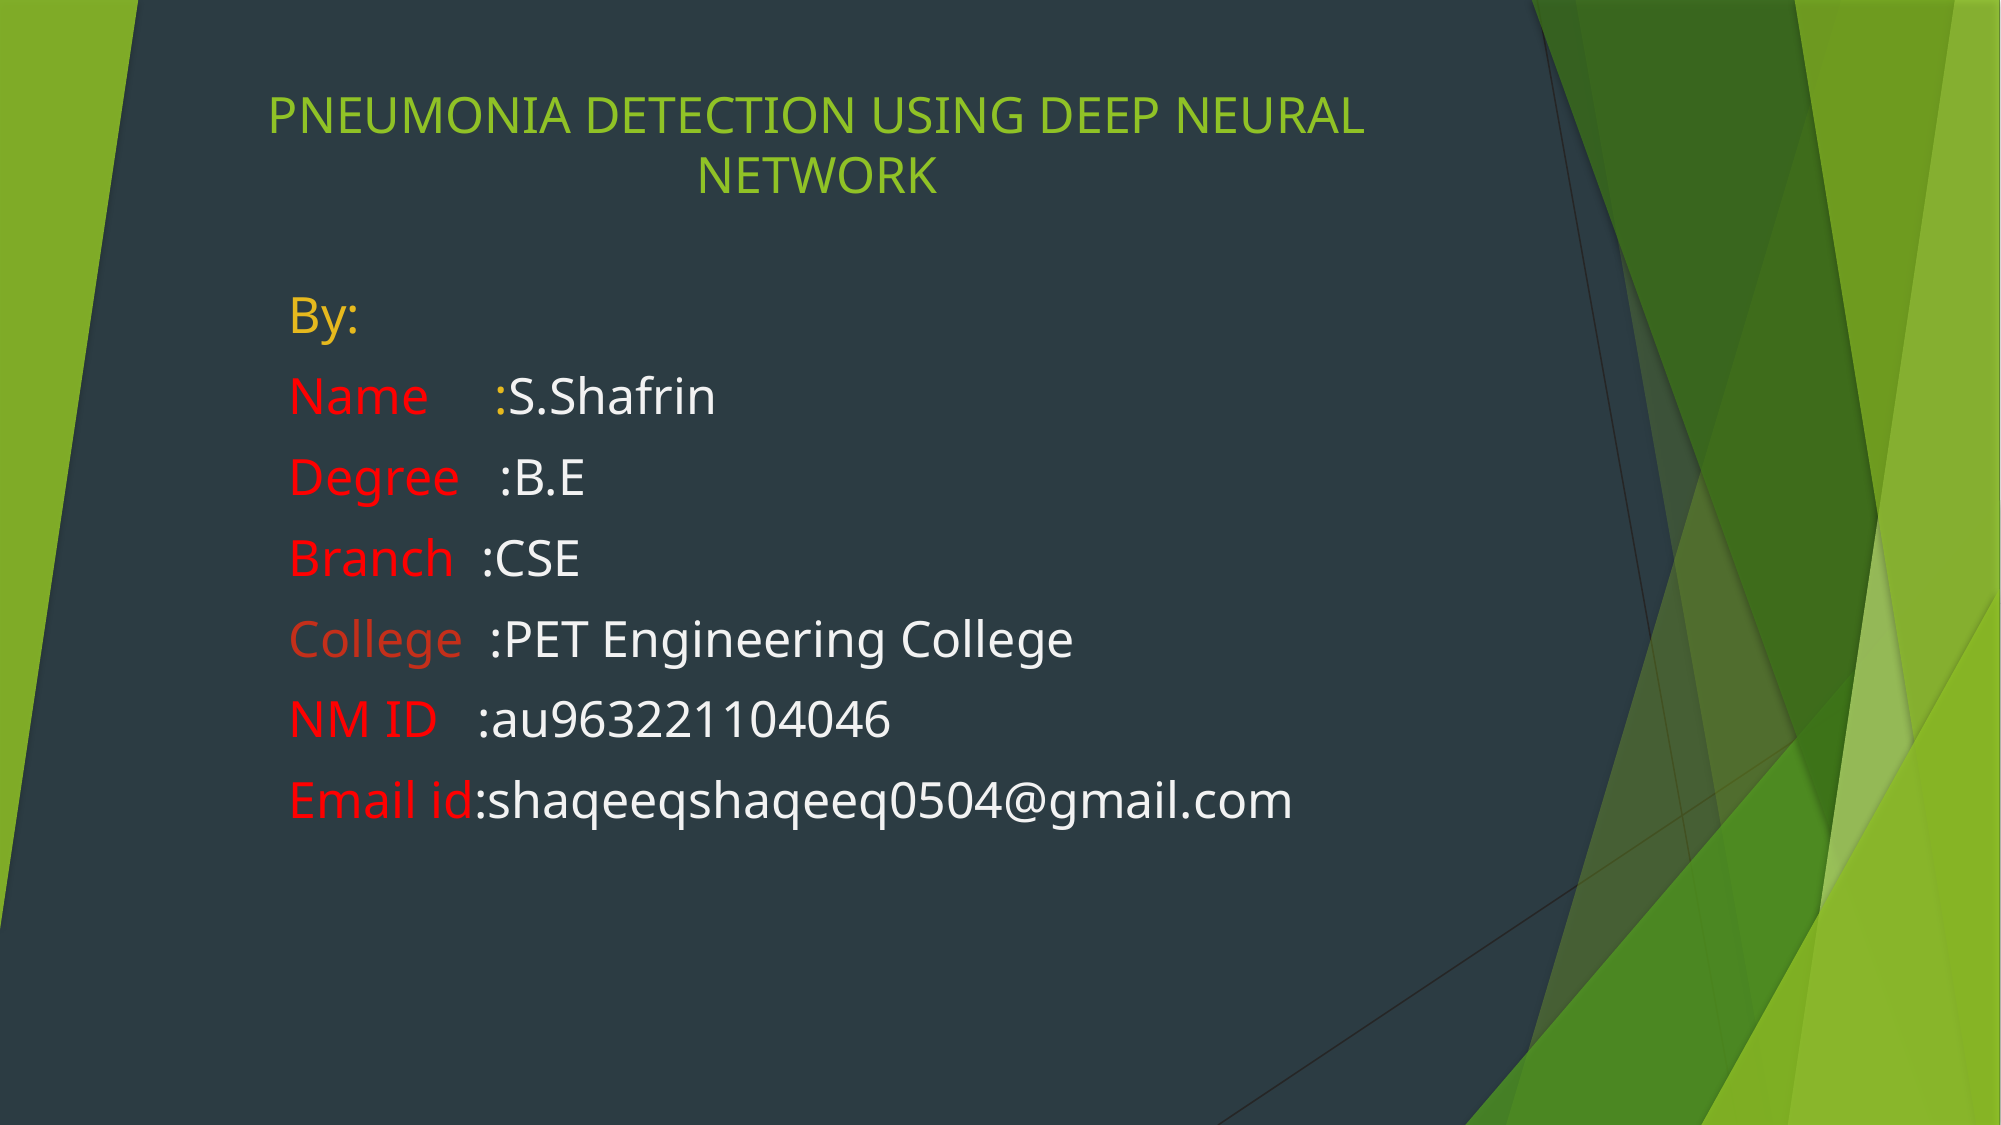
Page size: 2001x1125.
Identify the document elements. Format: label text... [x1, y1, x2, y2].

subtitle By: Name :S.Shafrin Degree :B.E Branch :CSE College :PET Engineering College NM ID :au963221104046 Email id:shaqeeqshaqeeq0504@gmail.com [273, 276, 1522, 1016]
title PNEUMONIA DETECTION USING DEEP NEURAL NETWORK [179, 63, 1454, 212]
